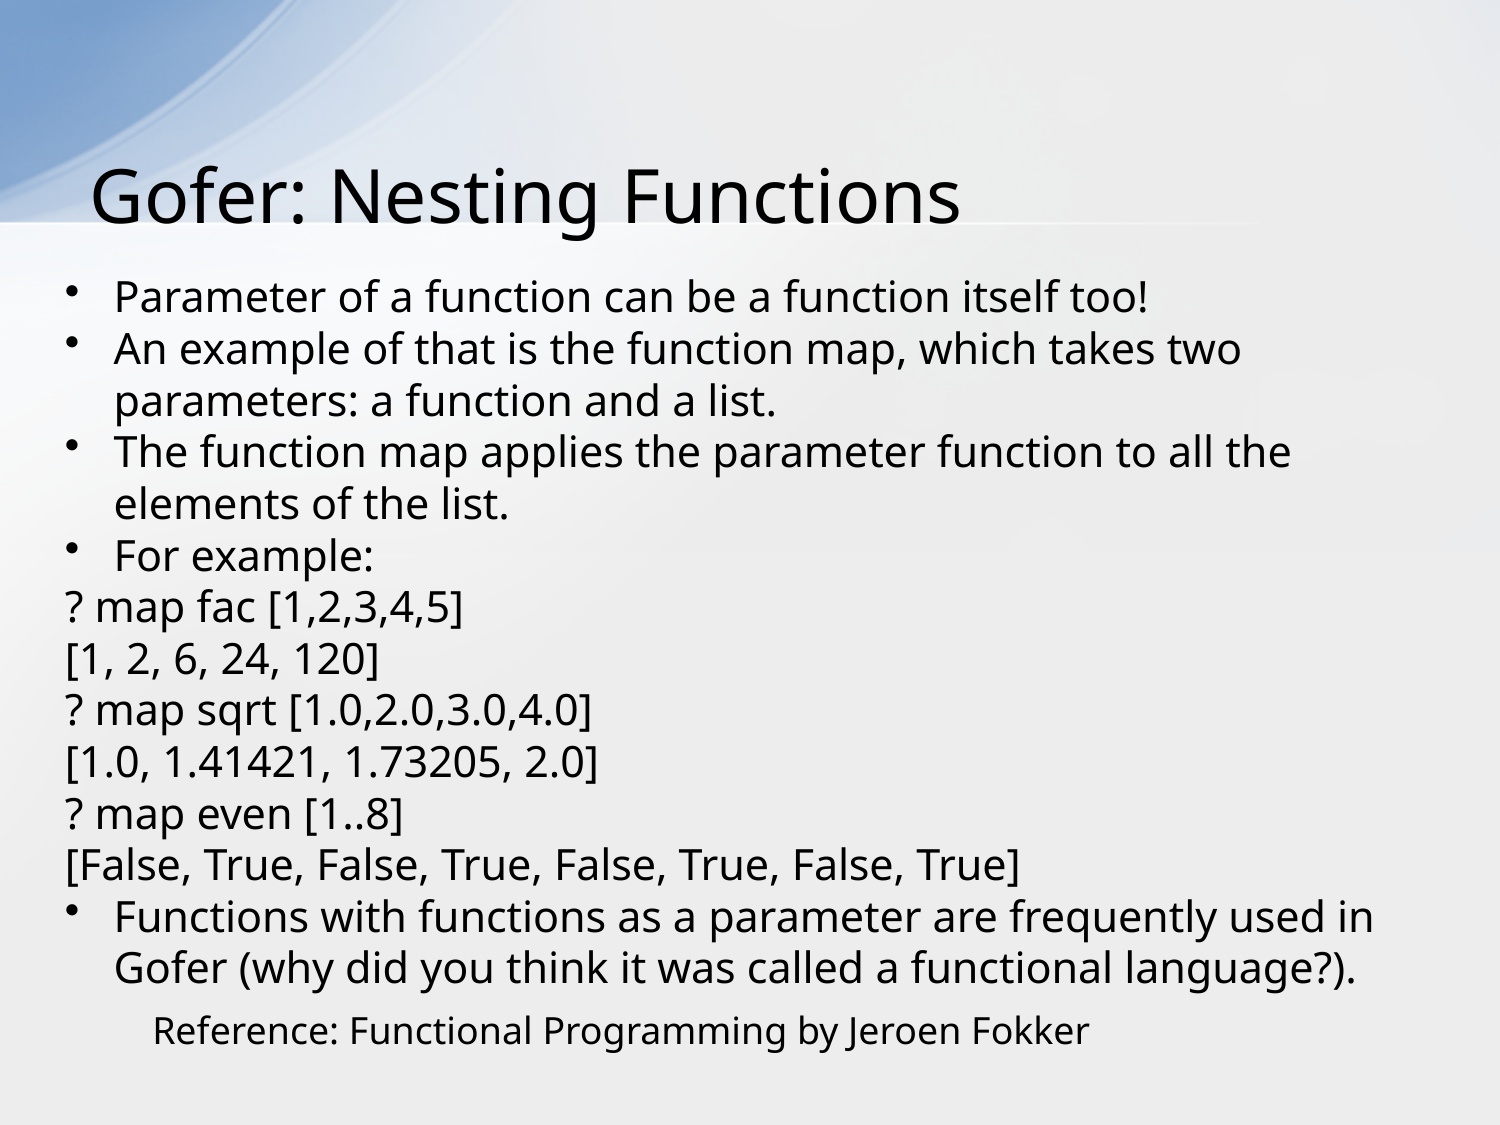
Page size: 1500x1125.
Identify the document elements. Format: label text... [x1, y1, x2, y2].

text_box Reference: Functional Programming by Jeroen Fokker [137, 999, 1138, 1060]
title Gofer: Nesting Functions [75, 58, 1425, 247]
picture [0, 0, 1500, 1125]
list Parameter of a function can be a function itself too! An example of that is the function map, which takes two parameters: a function and a list. The function map applies the parameter function to all the elements of the list. For example: ? map fac [1,2,3,4,5] [1, 2, 6, 24, 120] ? map sqrt [1.0,2.0,3.0,4.0] [1.0, 1.41421, 1.73205, 2.0] ? map even [1..8] [False, True, False, True, False, True, False, True] Functions with functions as a parameter are frequently used in Gofer (why did you think it was called a functional language?). [50, 262, 1475, 1005]
